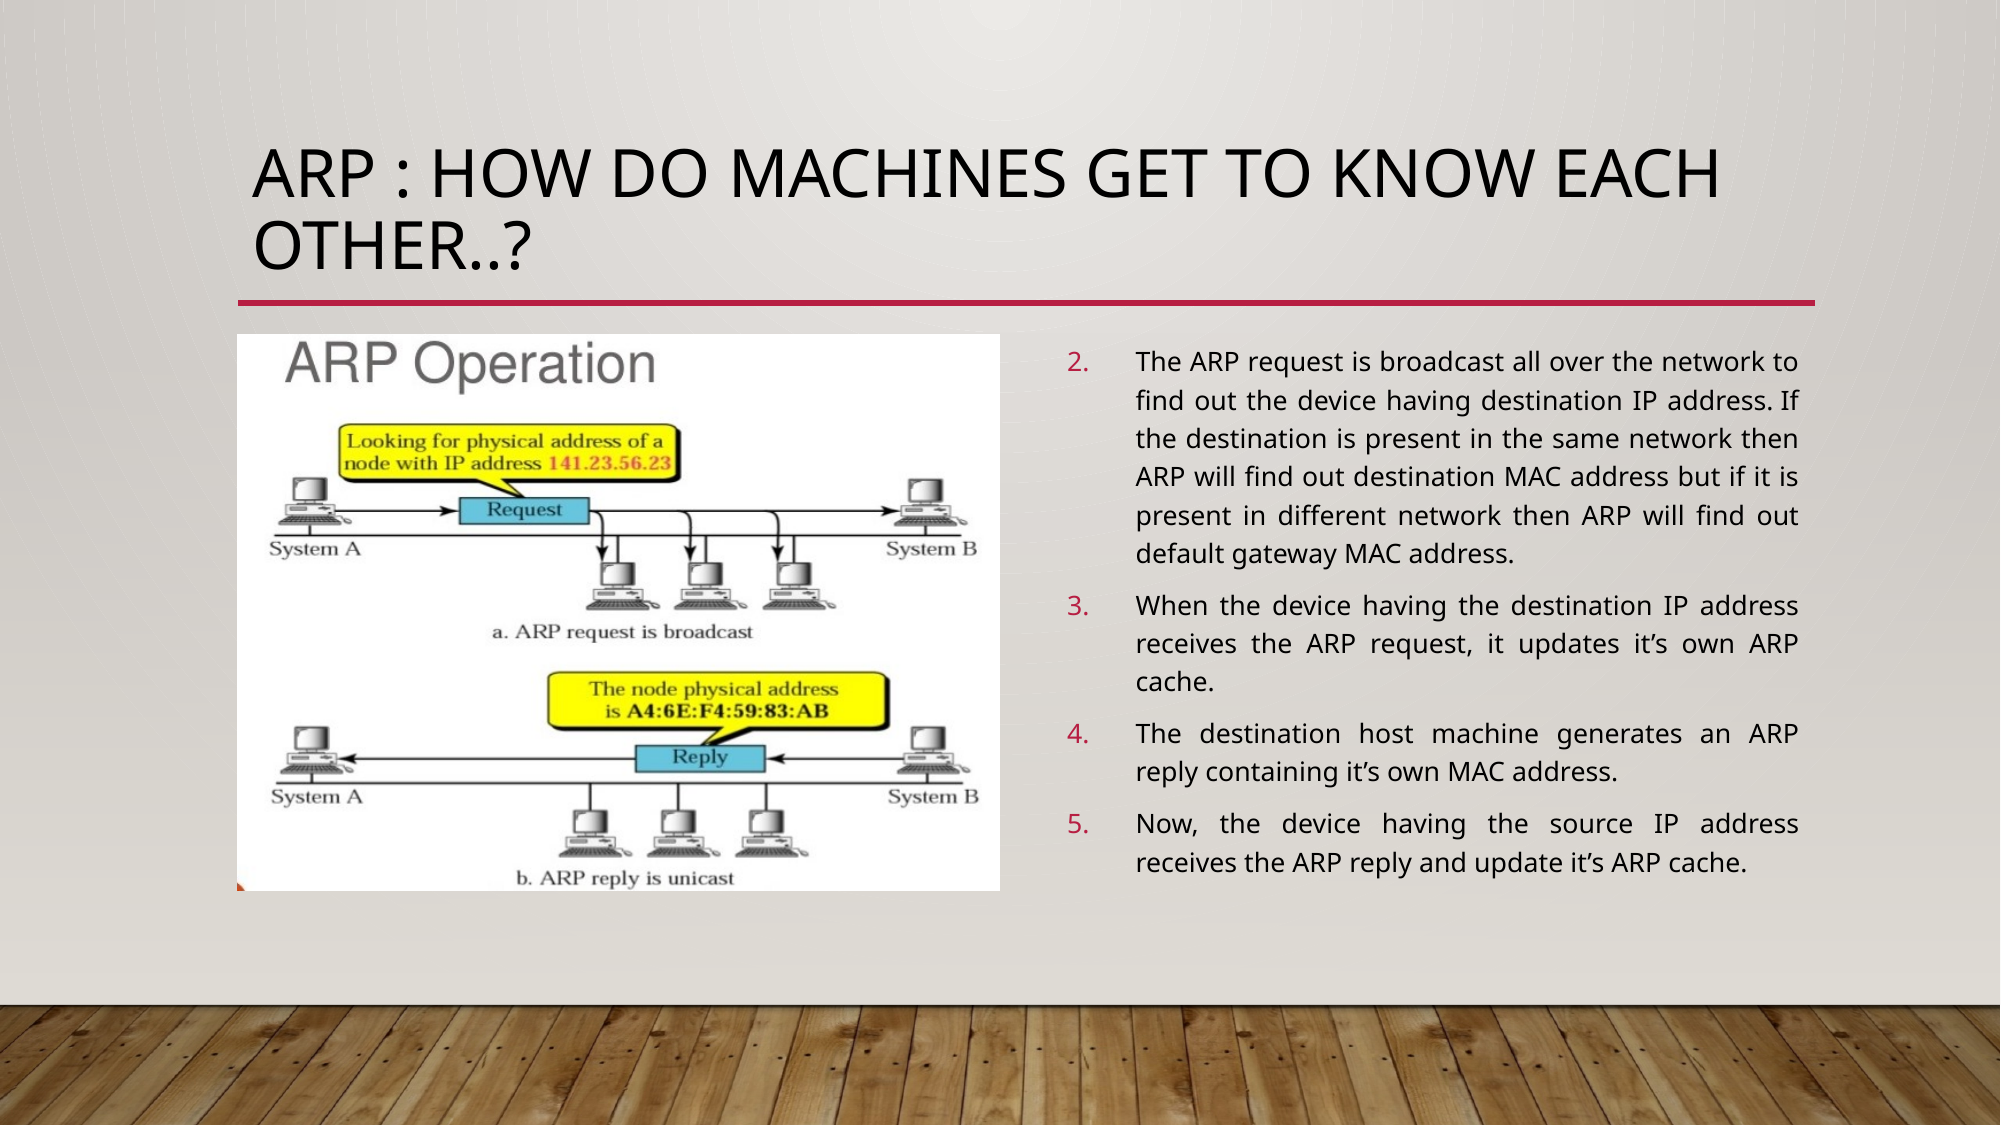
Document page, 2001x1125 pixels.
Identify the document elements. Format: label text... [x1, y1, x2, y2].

list The ARP request is broadcast all over the network to find out the device having destination IP address. If the destination is present in the same network then ARP will find out destination MAC address but if it is present in different network then ARP will find out default gateway MAC address. When the device having the destination IP address receives the ARP request, it updates it’s own ARP cache. The destination host machine generates an ARP reply containing it’s own MAC address. Now, the device having the source IP address receives the ARP reply and update it’s ARP cache. [1052, 330, 1815, 896]
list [237, 334, 1000, 892]
picture [0, 1005, 2000, 1125]
title ARP : How do machines get to know each other..? [237, 132, 1814, 306]
